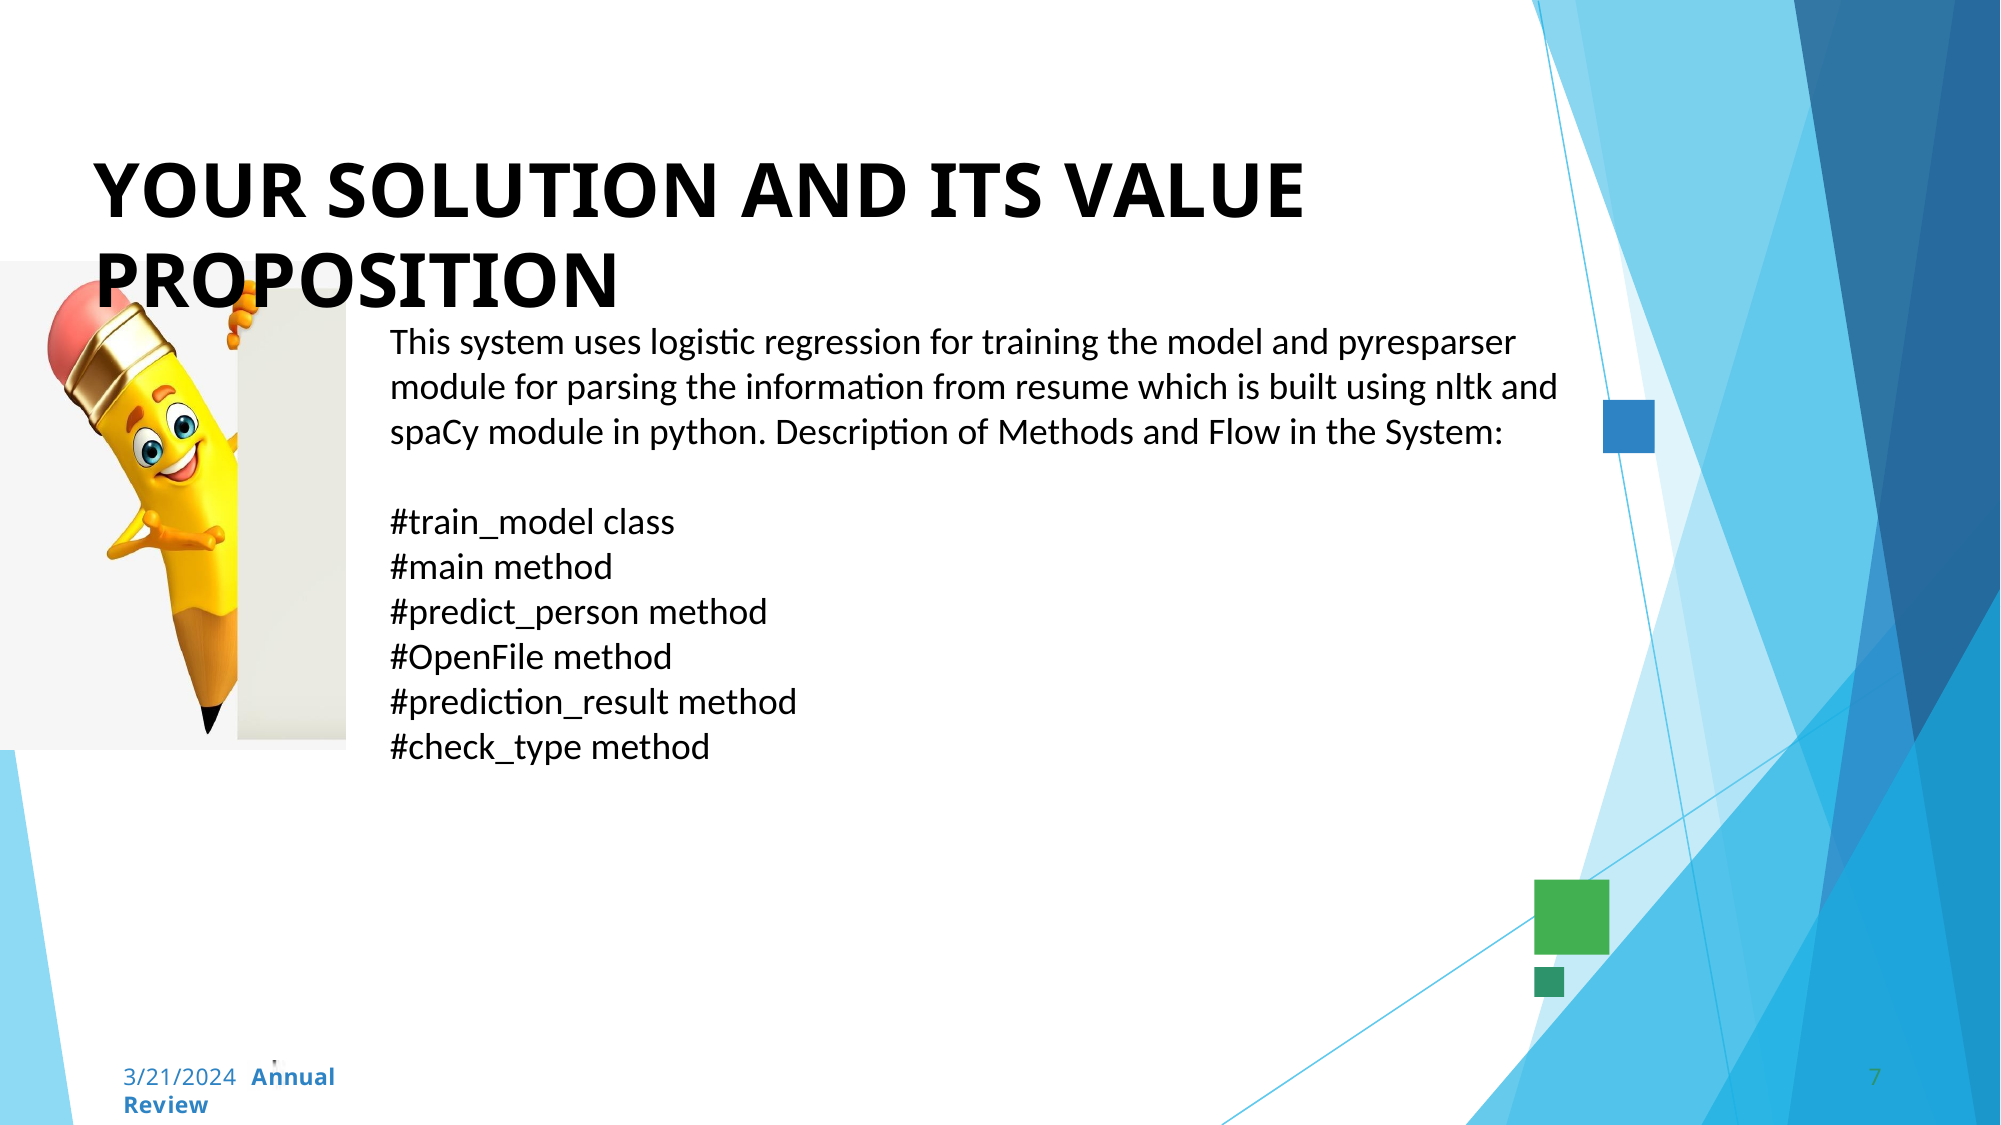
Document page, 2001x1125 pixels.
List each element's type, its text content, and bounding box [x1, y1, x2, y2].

title YOUR SOLUTION AND ITS VALUE PROPOSITION [91, 140, 1694, 331]
text_box [1534, 967, 1565, 997]
text_box [1610, 399, 1655, 454]
picture [0, 260, 346, 751]
picture [110, 1060, 463, 1094]
text_box 3/21/2024 Annual Review [121, 1103, 417, 1118]
text_box This system uses logistic regression for training the model and pyresparser module for parsing the information from resume which is built using nltk and spaCy module in python. Description of Methods and Flow in the System: #train_model class #main method #predict_person method #OpenFile method #prediction_result method #check_type method [374, 309, 1610, 775]
slide_number 7 [1862, 1061, 1888, 1125]
text_box [1534, 879, 1610, 955]
